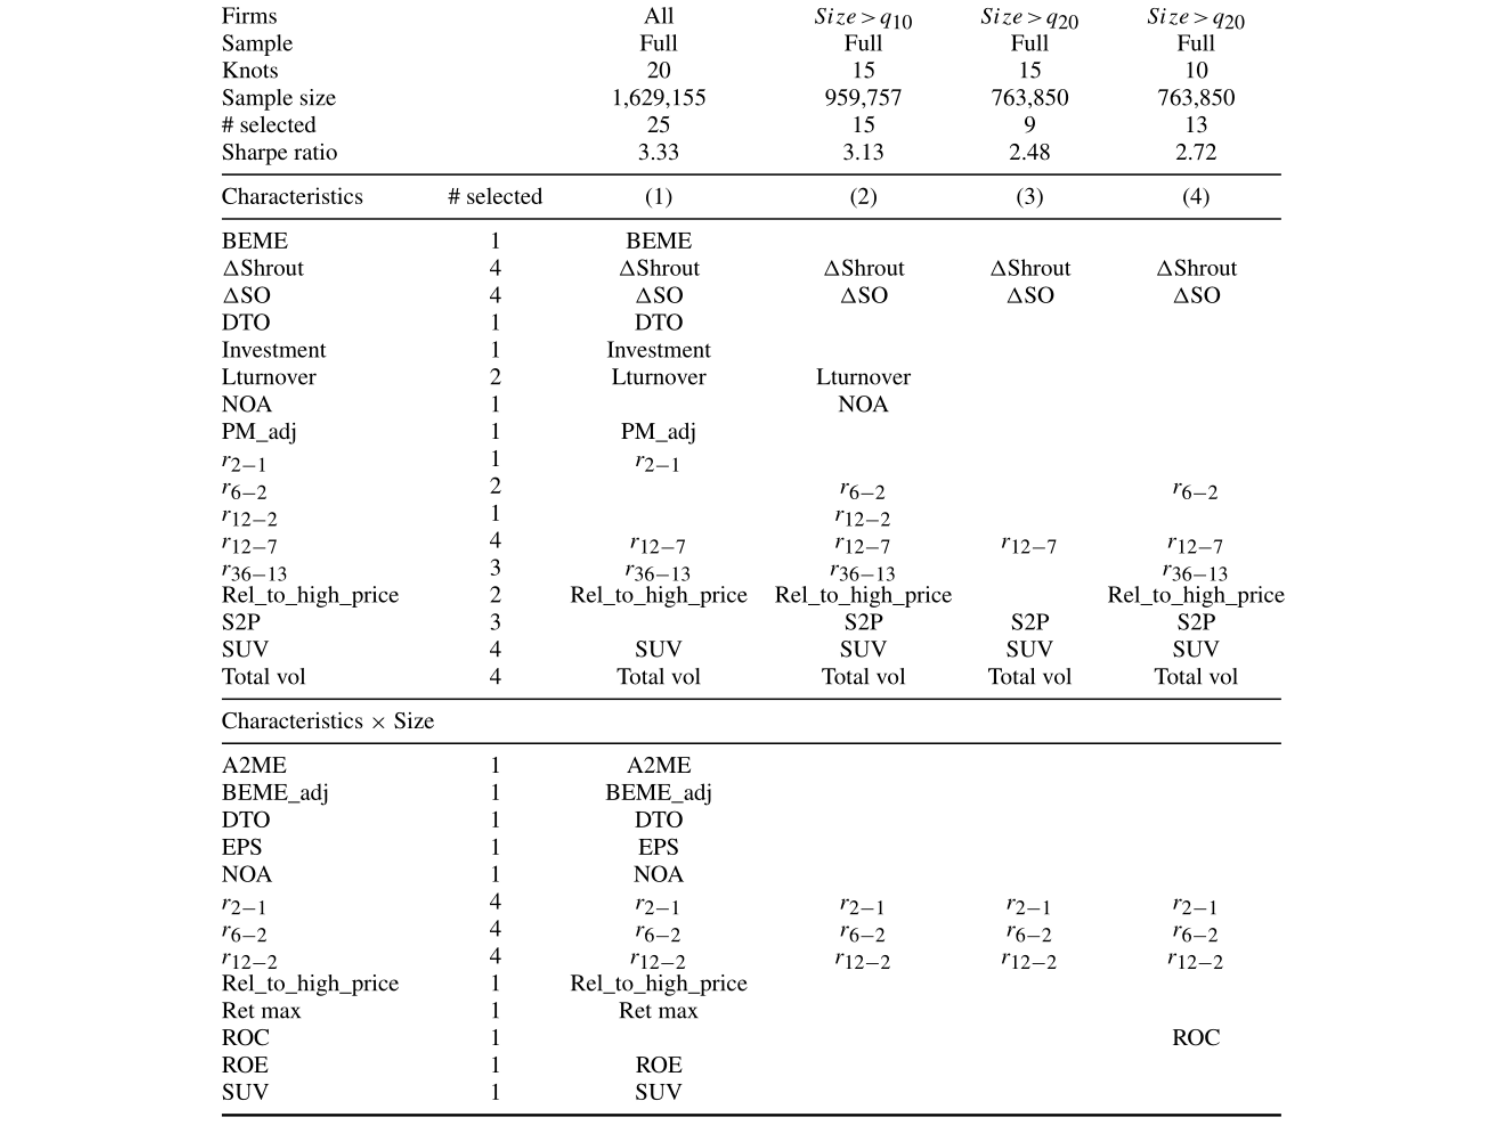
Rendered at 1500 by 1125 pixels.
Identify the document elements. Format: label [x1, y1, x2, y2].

picture [214, 0, 1286, 1125]
